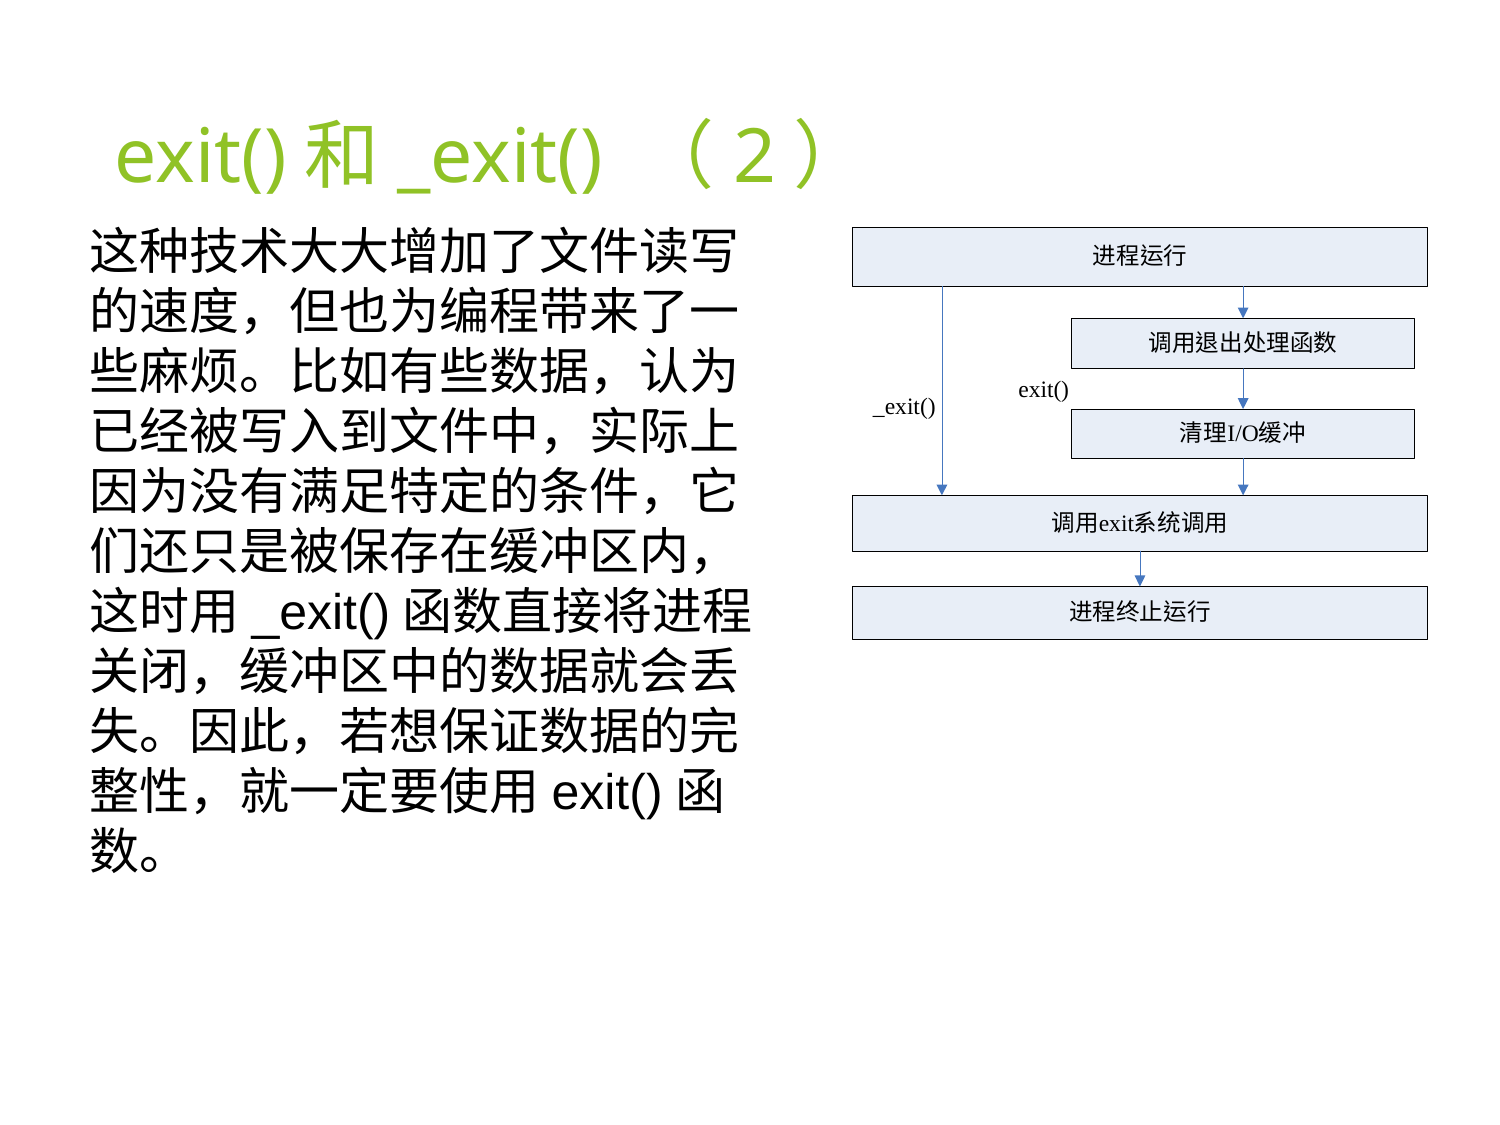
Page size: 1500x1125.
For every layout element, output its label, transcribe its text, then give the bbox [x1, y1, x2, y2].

title exit()和_exit() （2） [99, 99, 1142, 317]
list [849, 224, 1431, 643]
text_box 这种技术大大增加了文件读写的速度，但也为编程带来了一些麻烦。比如有些数据，认为已经被写入到文件中，实际上因为没有满足特定的条件，它们还只是被保存在缓冲区内，这时用_exit()函数直接将进程关闭，缓冲区中的数据就会丢失。因此，若想保证数据的完整性，就一定要使用exit()函数。 [75, 212, 788, 888]
text_box [74, 199, 813, 275]
